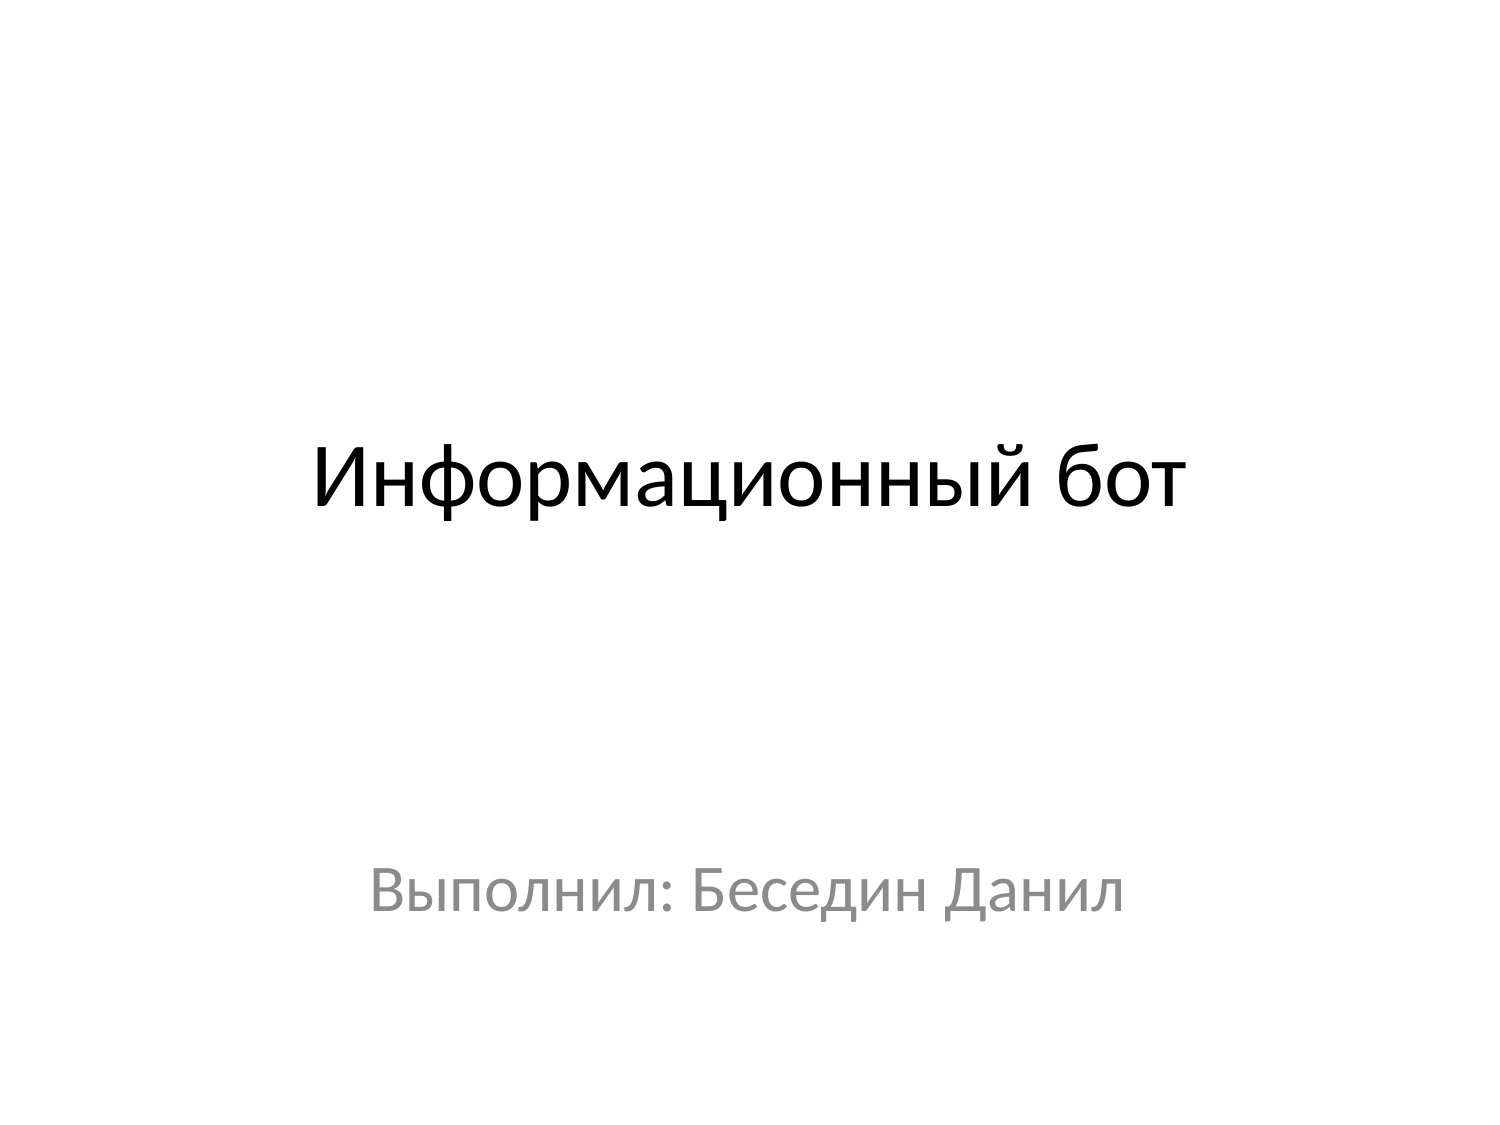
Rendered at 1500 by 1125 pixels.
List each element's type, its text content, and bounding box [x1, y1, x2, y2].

title Информационный бот [112, 349, 1388, 591]
subtitle Выполнил: Беседин Данил [222, 837, 1273, 1125]
